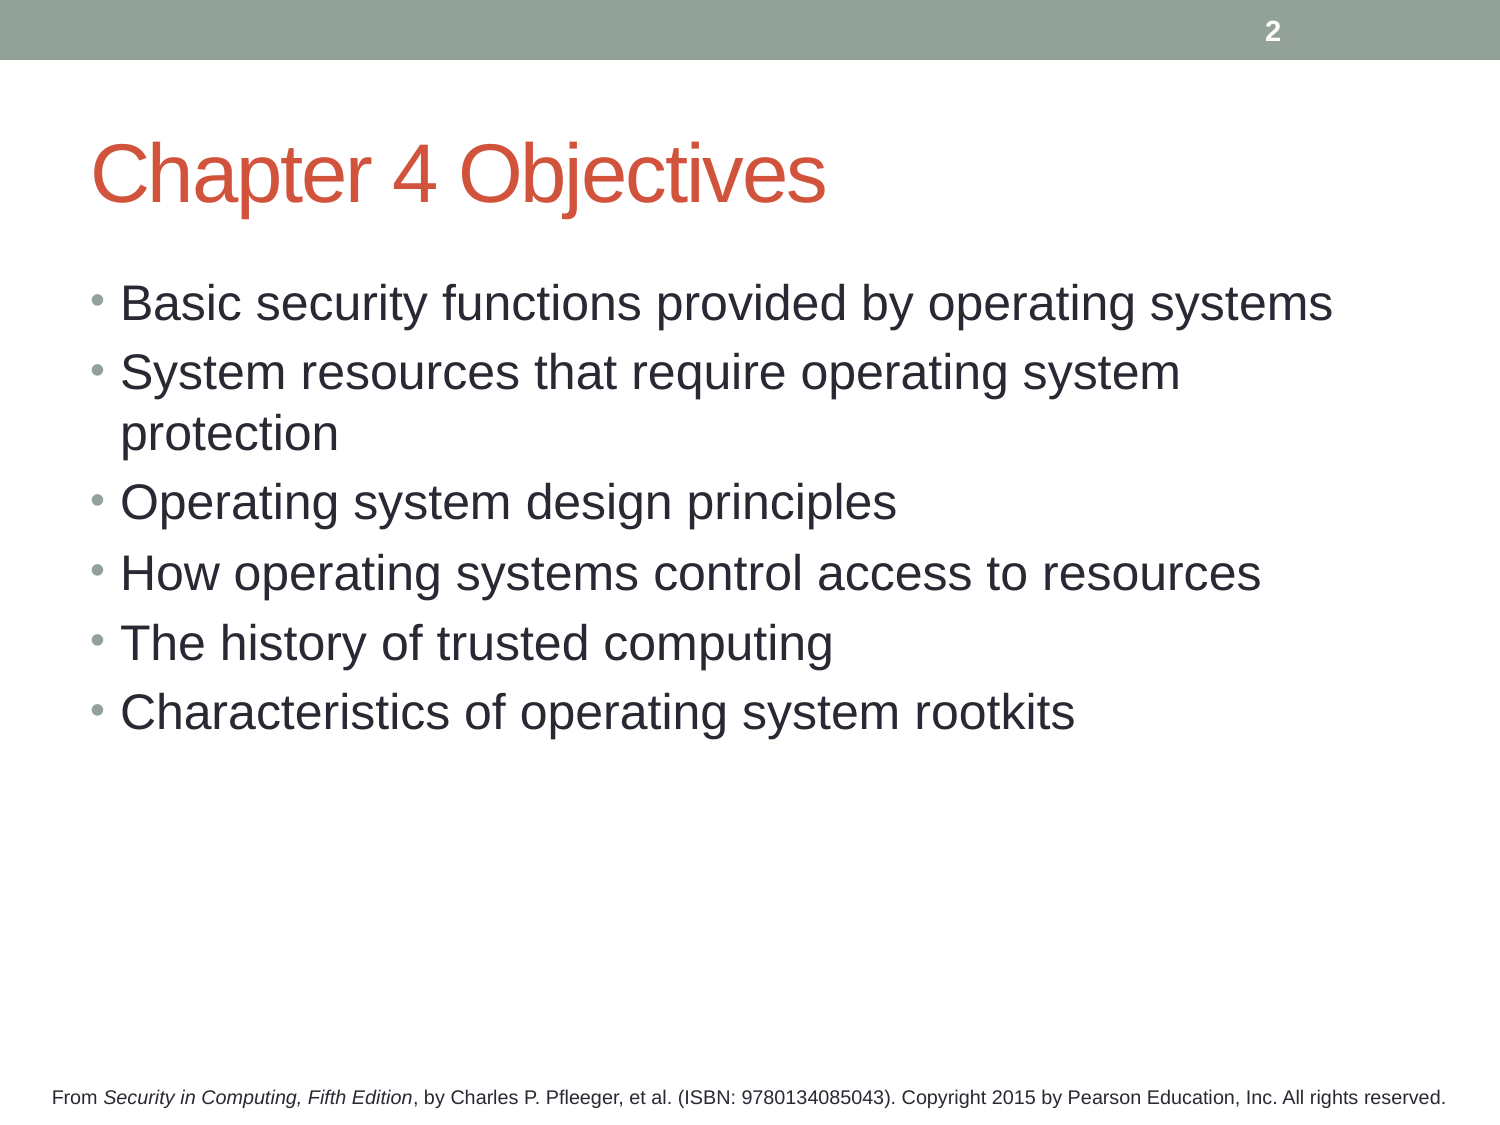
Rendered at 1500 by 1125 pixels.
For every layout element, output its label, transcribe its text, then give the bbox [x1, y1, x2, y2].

title Chapter 4 Objectives [75, 87, 1425, 250]
list Basic security functions provided by operating systems System resources that require operating system protection Operating system design principles How operating systems control access to resources The history of trusted computing Characteristics of operating system rootkits [75, 262, 1425, 1063]
slide_number 2 [1250, 3, 1425, 57]
footer From Security in Computing, Fifth Edition, by Charles P. Pfleeger, et al. (ISBN: 9780134085043). Copyright 2015 by Pearson Education, Inc. All rights reserved. [0, 1069, 1500, 1124]
